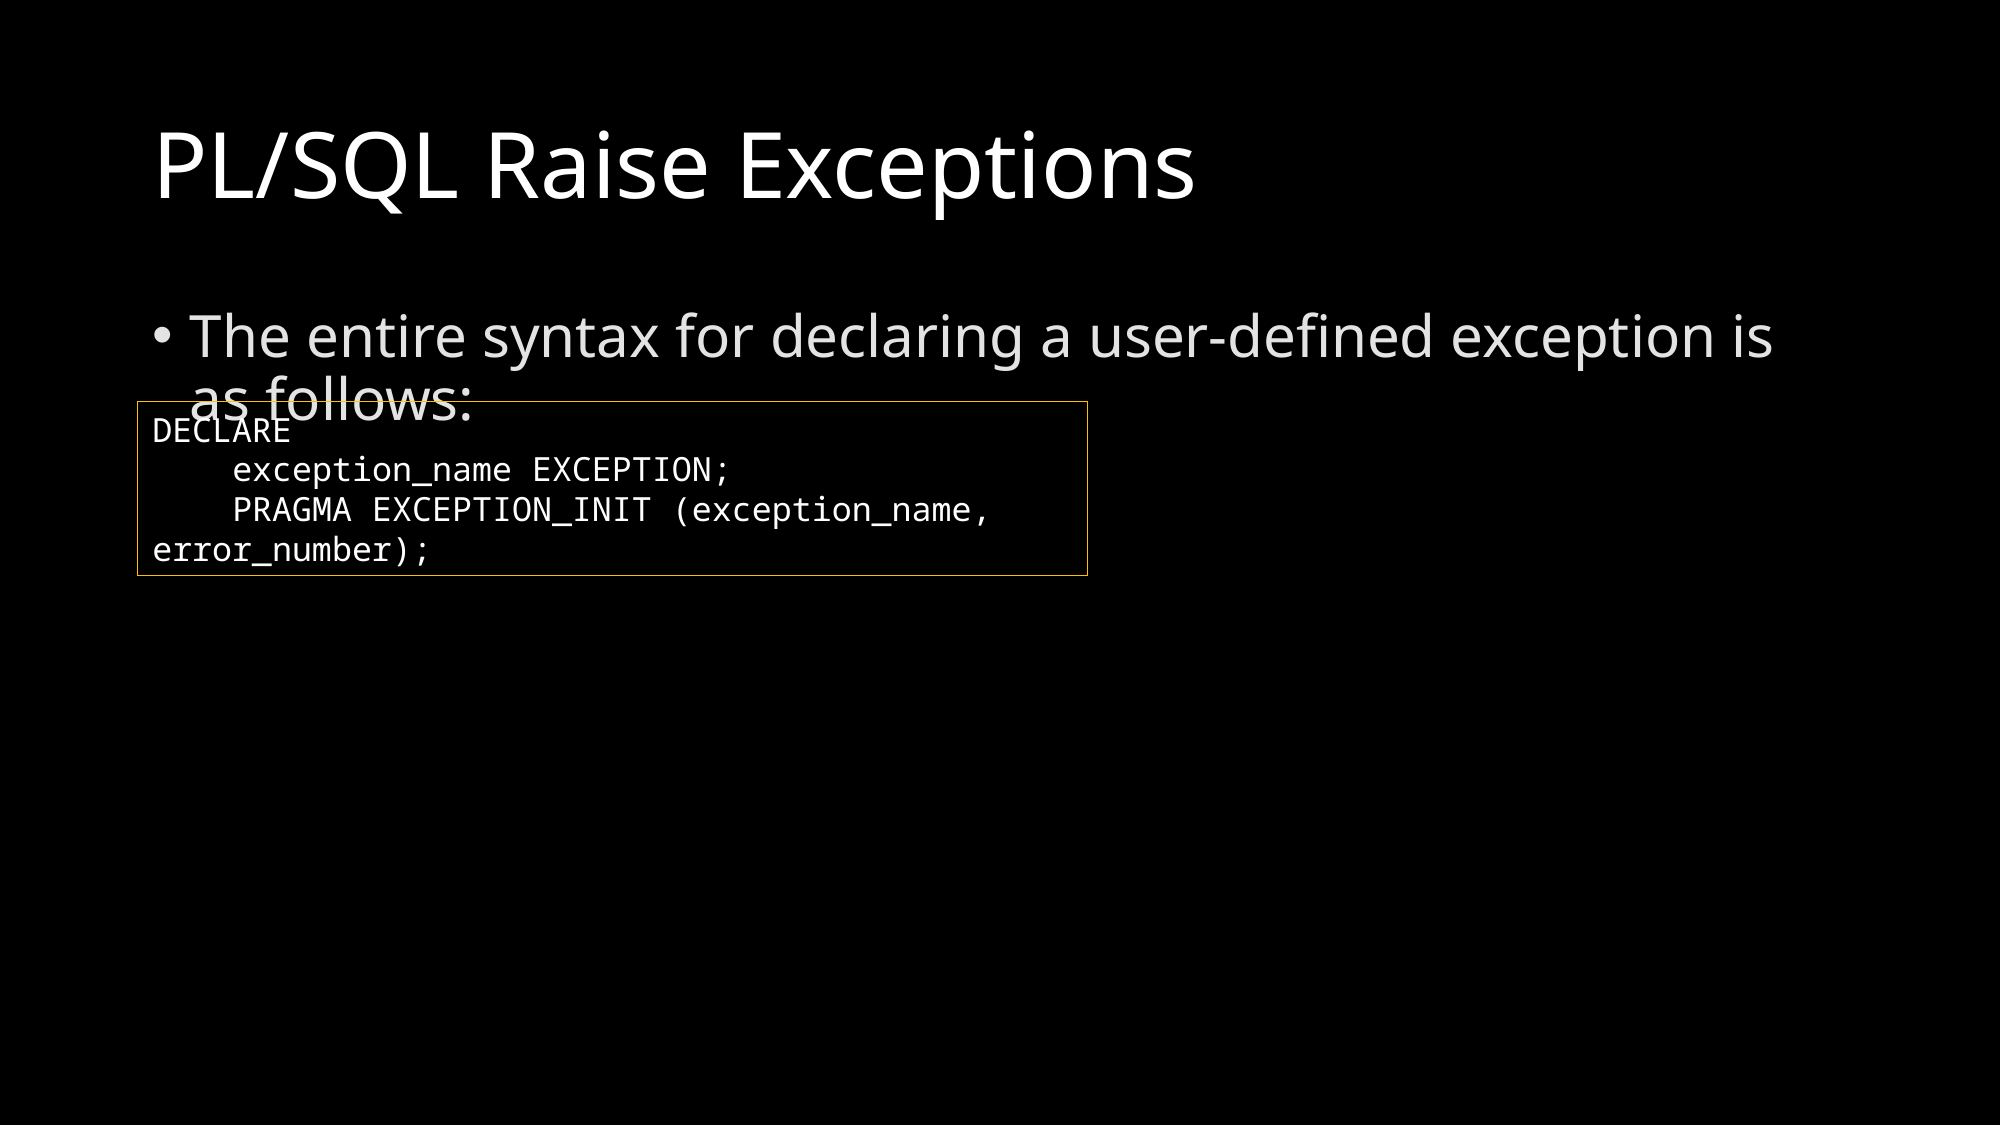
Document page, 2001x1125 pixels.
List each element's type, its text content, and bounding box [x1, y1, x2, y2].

list The entire syntax for declaring a user-defined exception is as follows: [137, 299, 1863, 1014]
text_box DECLARE exception_name EXCEPTION; PRAGMA EXCEPTION_INIT (exception_name, error_number); [137, 401, 1088, 576]
title PL/SQL Raise Exceptions [137, 59, 1863, 278]
